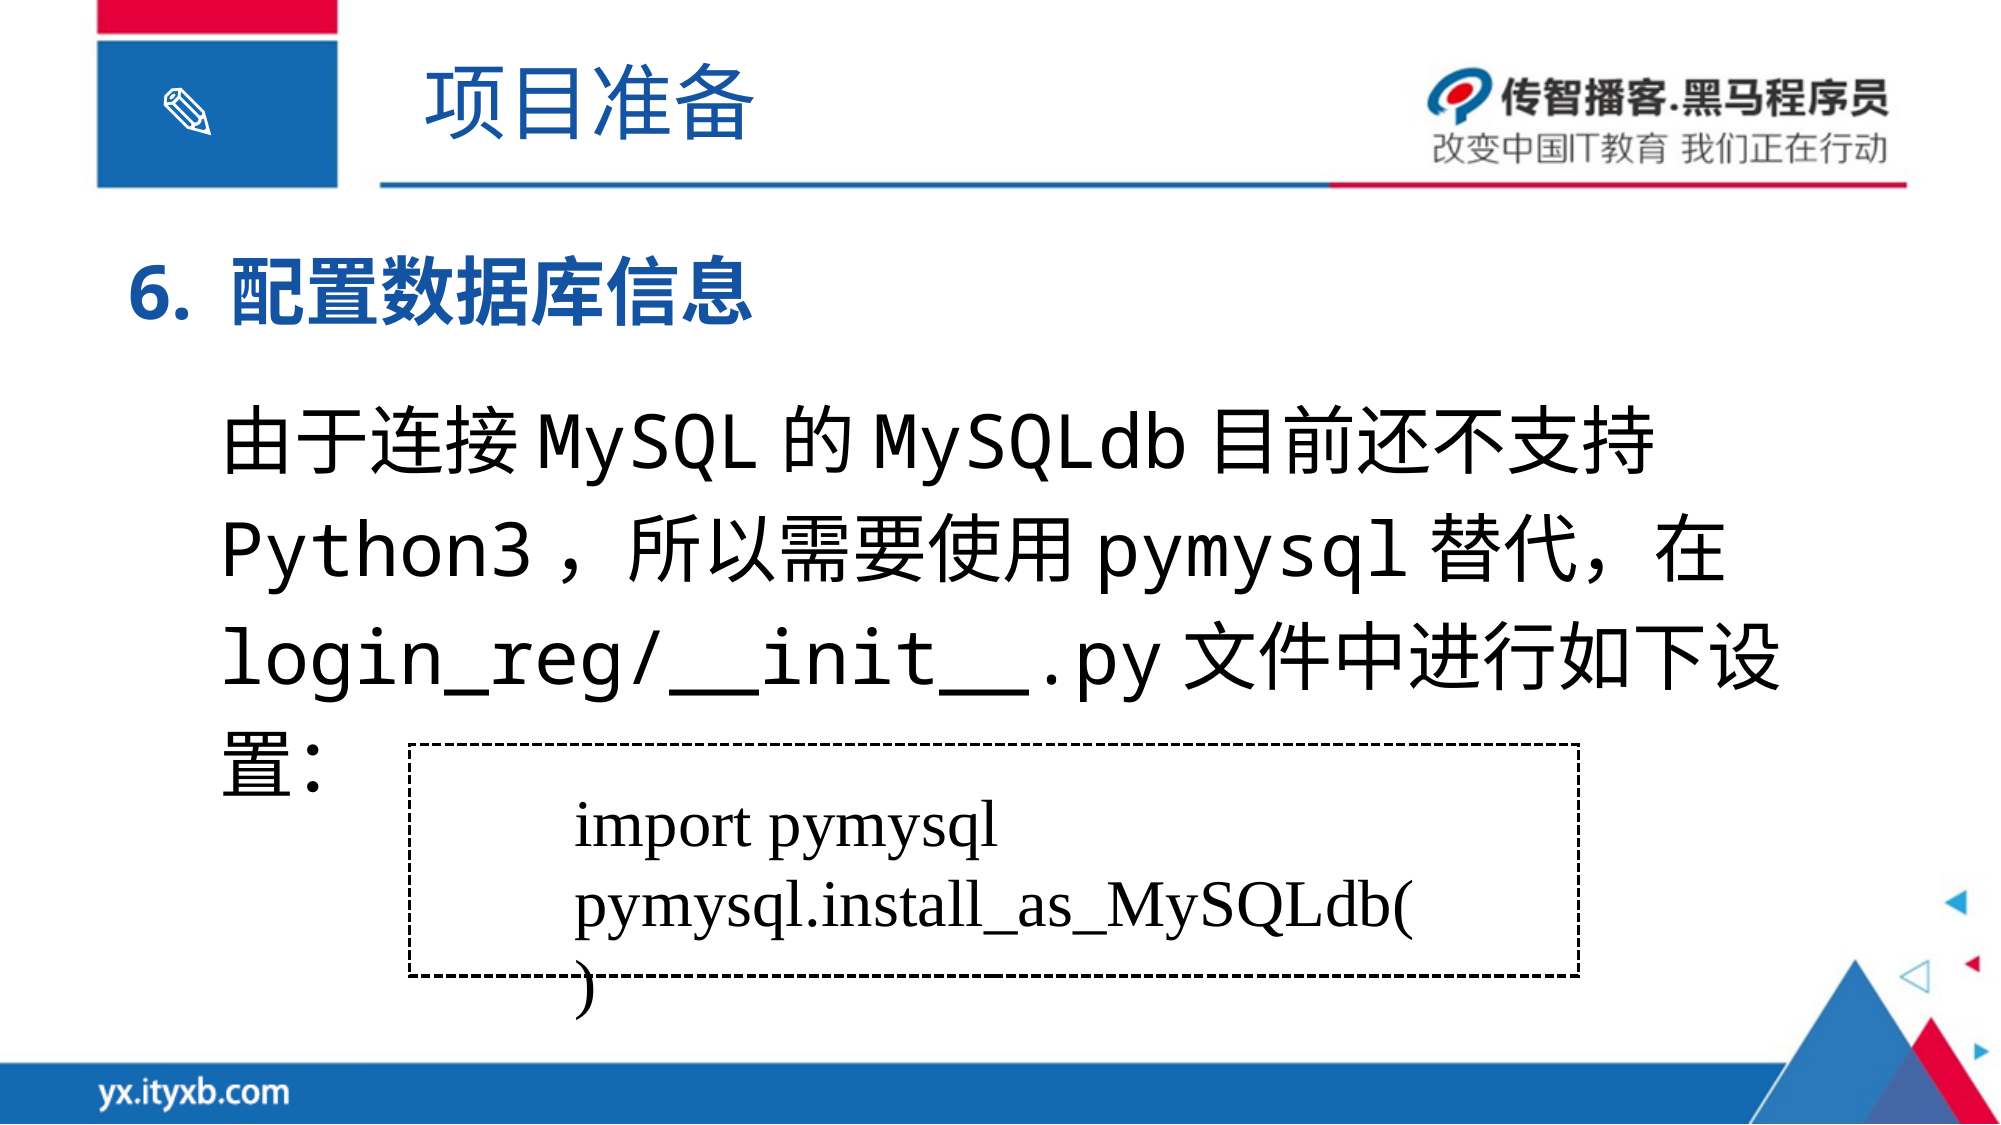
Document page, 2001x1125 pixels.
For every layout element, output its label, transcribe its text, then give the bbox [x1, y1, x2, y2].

text_box 6. 配置数据库信息 [113, 237, 1313, 342]
picture [0, 0, 2000, 1124]
text_box [409, 744, 1579, 977]
text_box 项目准备 [409, 43, 1292, 158]
text_box 由于连接MySQL的MySQLdb目前还不支持Python3，所以需要使用pymysql替代，在login_reg/__init__.py文件中进行如下设置： [204, 367, 1855, 815]
text_box import pymysql pymysql.install_as_MySQLdb() [559, 772, 1449, 1027]
